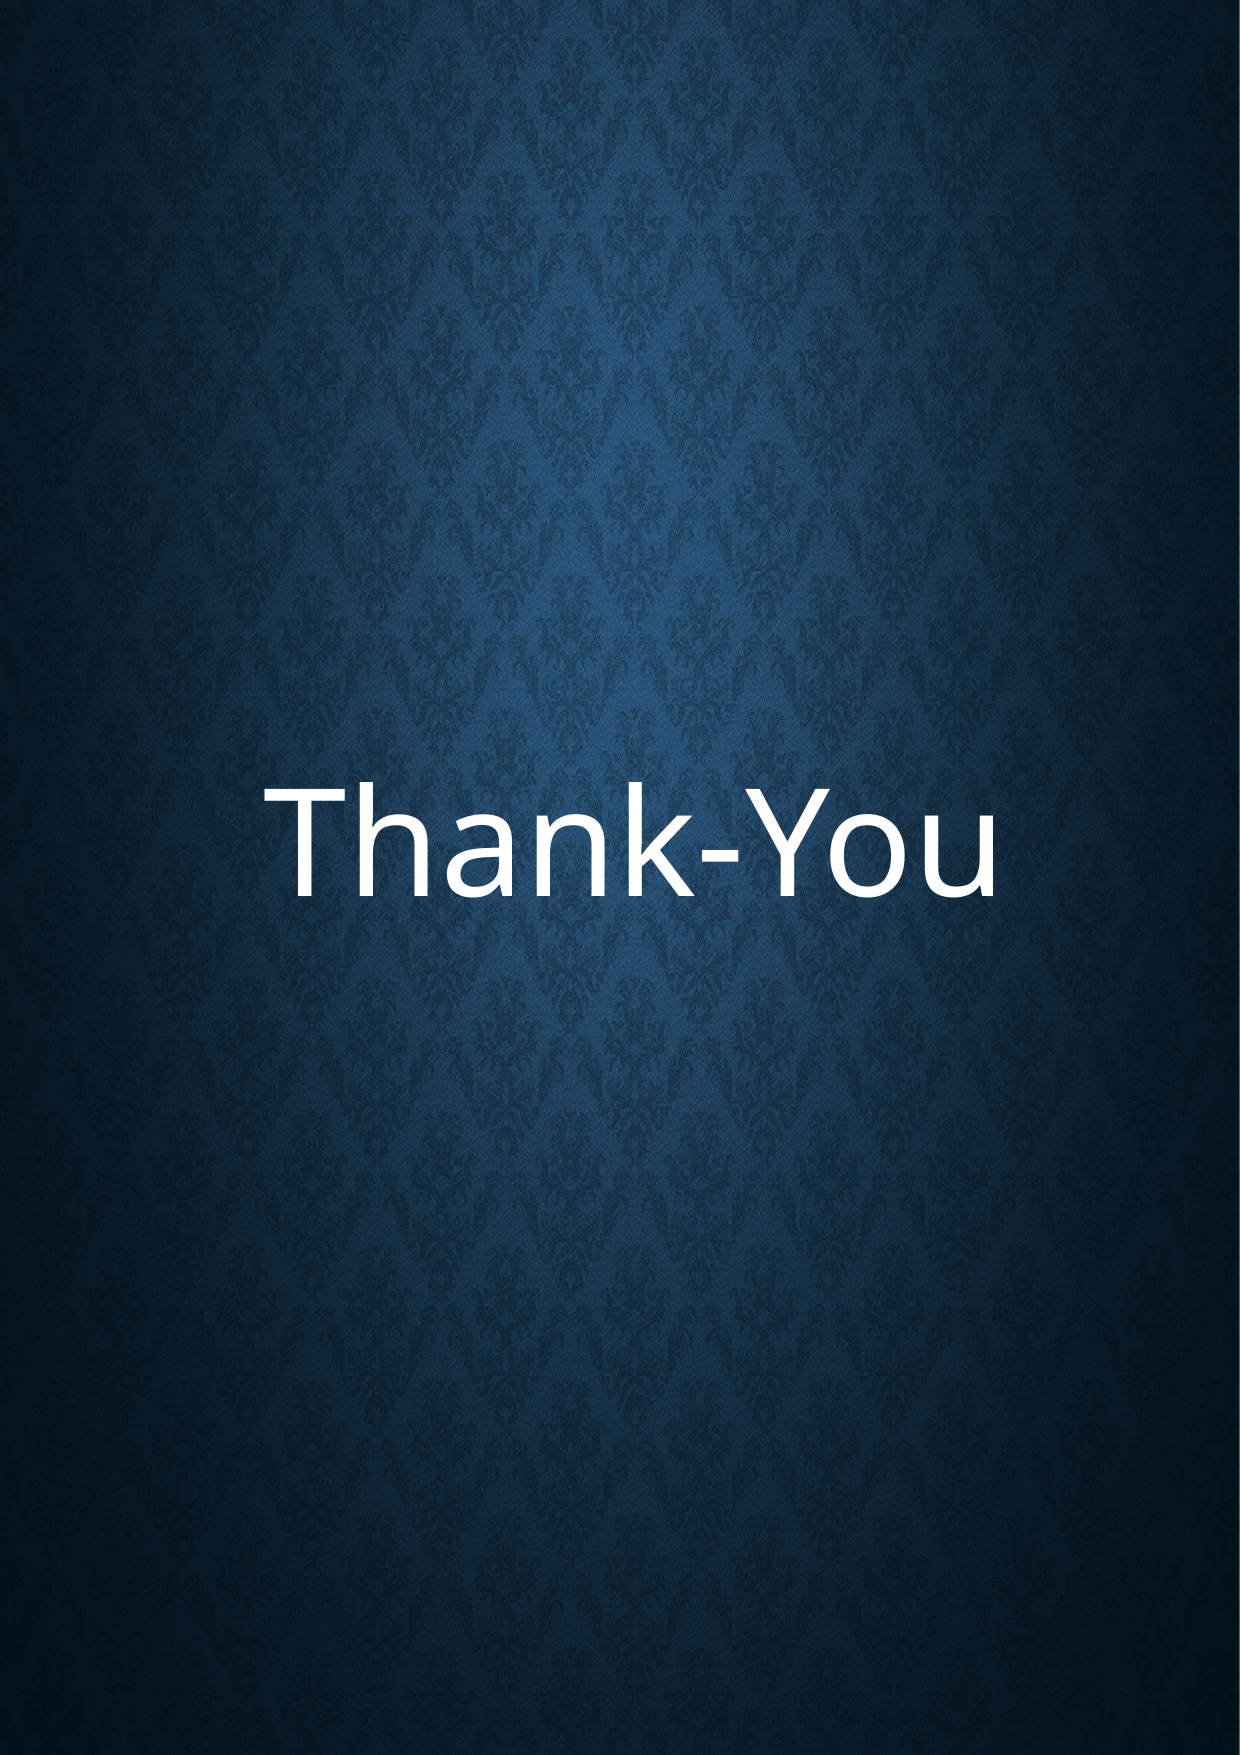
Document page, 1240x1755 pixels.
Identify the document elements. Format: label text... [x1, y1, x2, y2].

text_box Thank-You [132, 739, 1145, 935]
